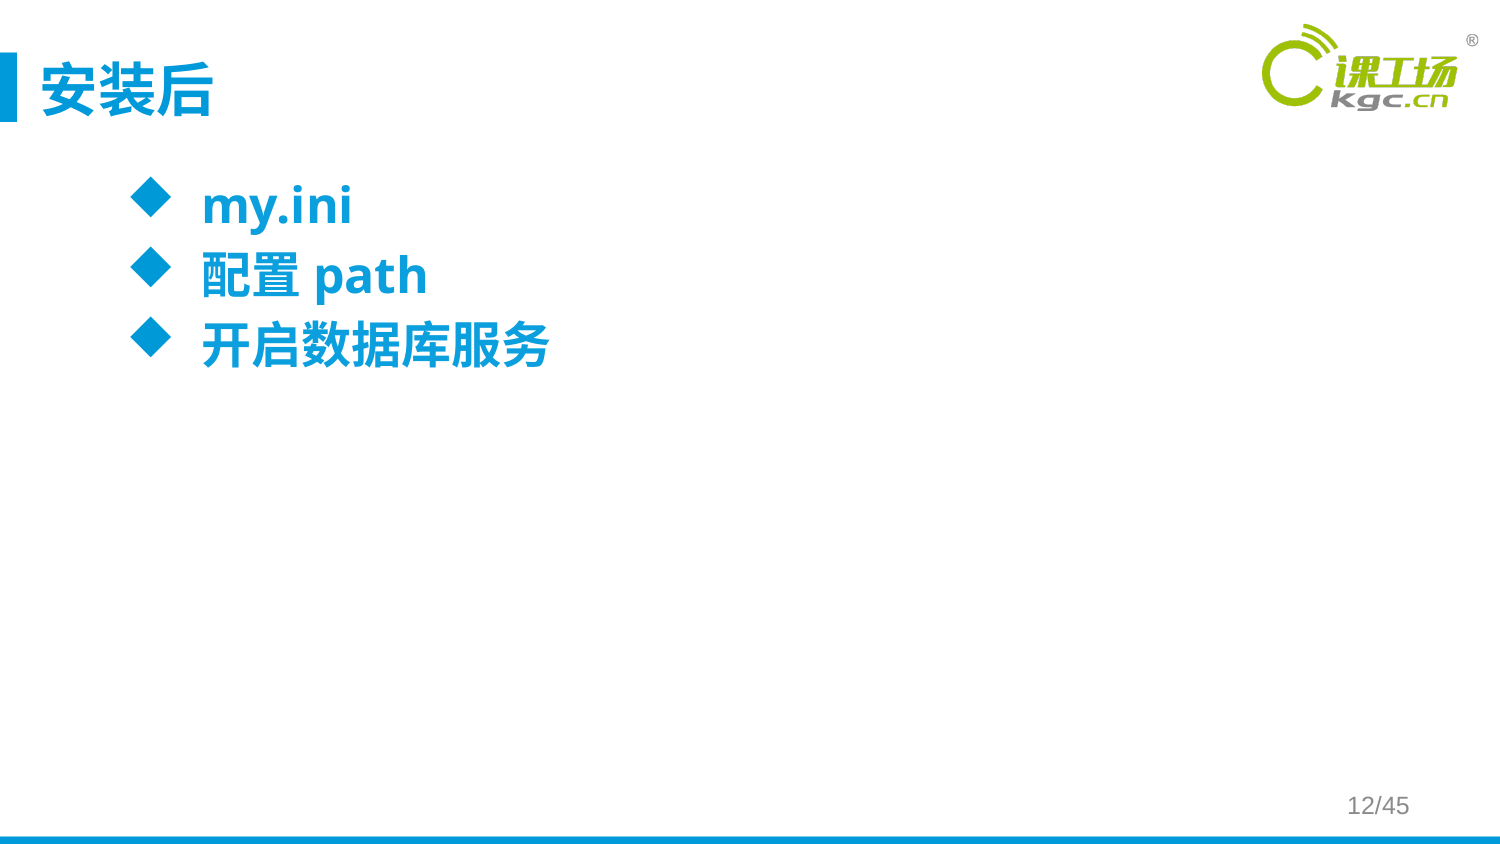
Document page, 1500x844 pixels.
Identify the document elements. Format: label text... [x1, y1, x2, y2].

title 安装后 [39, 33, 1383, 151]
slide_number 12/45 [1074, 782, 1425, 828]
picture [0, 0, 1500, 836]
list my.ini 配置path 开启数据库服务 [110, 166, 1385, 724]
